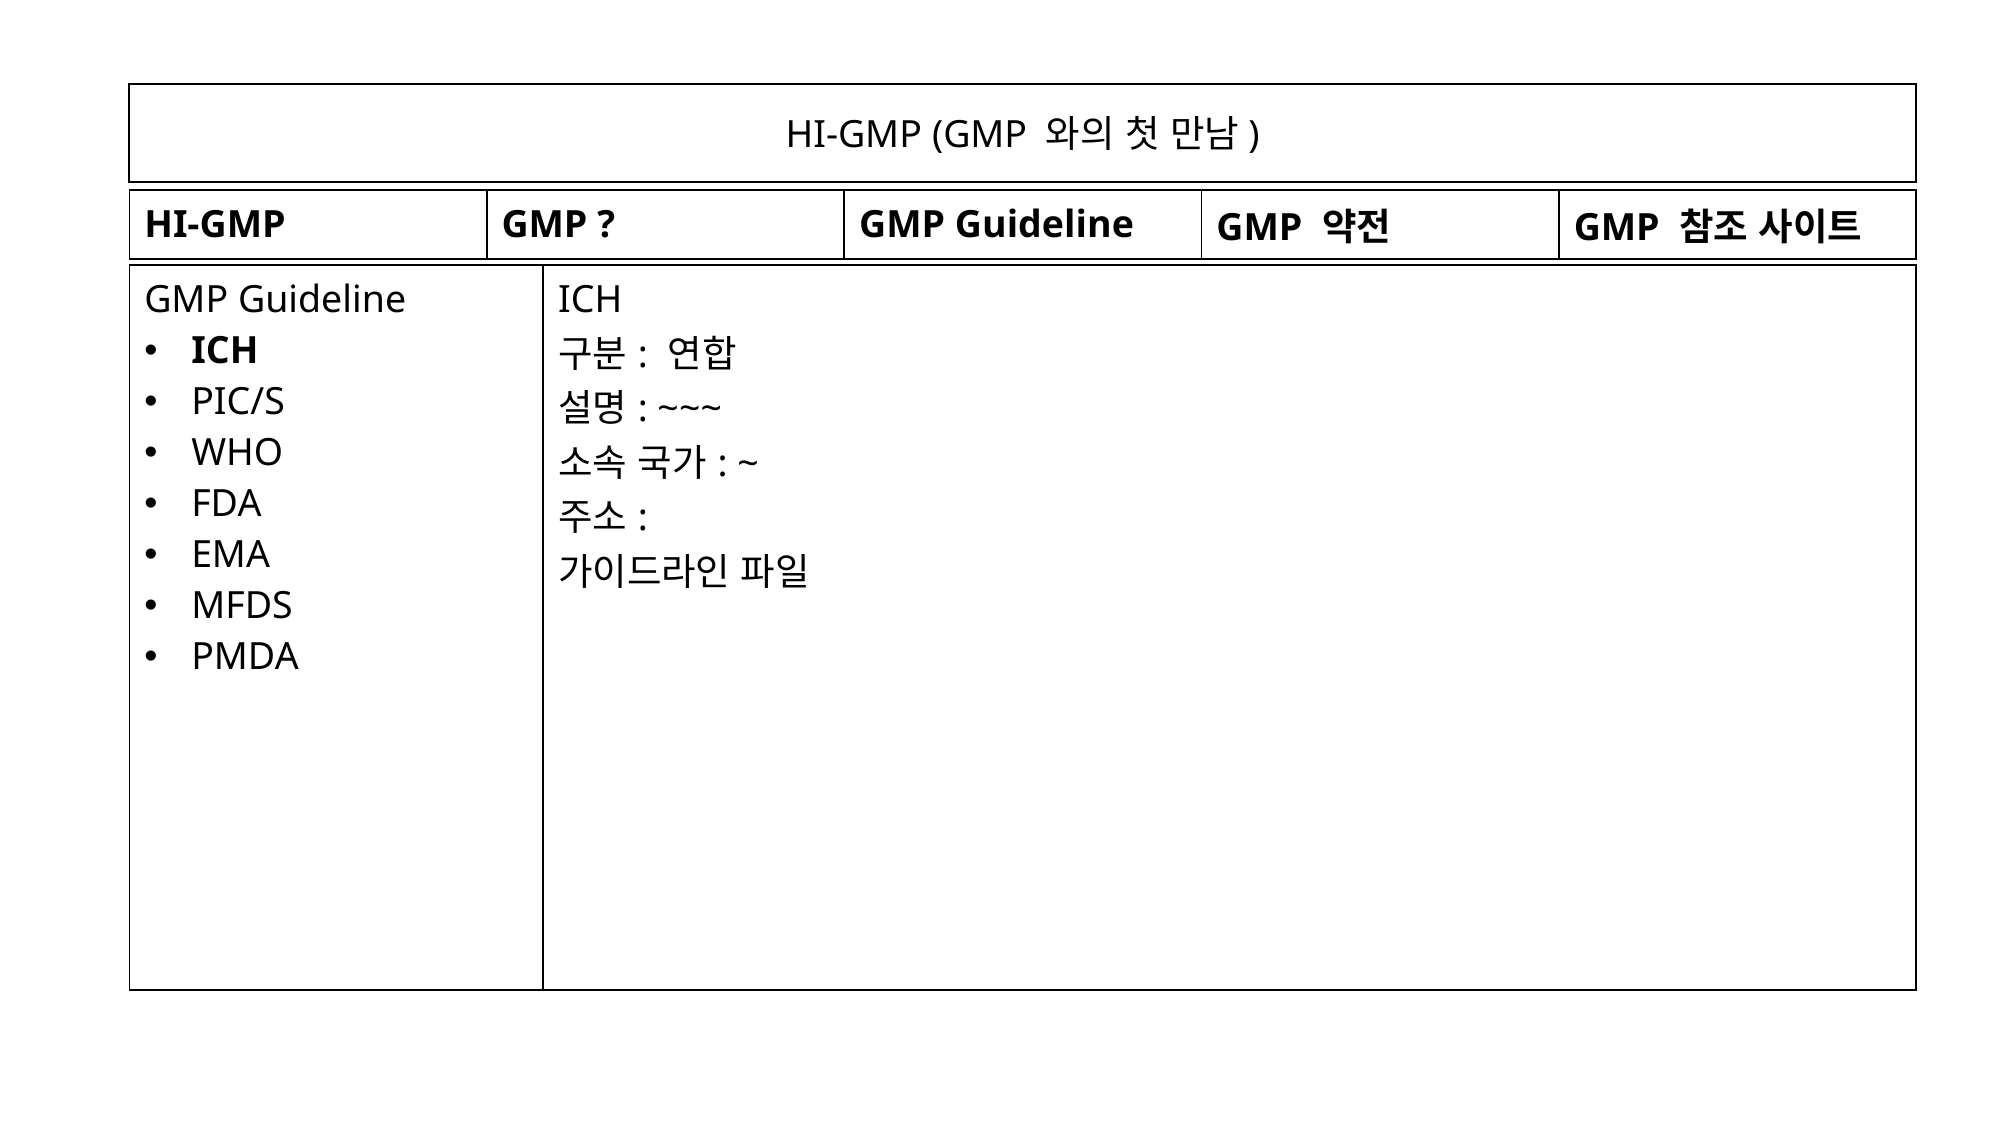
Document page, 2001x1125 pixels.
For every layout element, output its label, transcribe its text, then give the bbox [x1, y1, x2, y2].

table_header GMP Guideline ICH PIC/S WHO FDA EMA MFDS PMDA [130, 266, 542, 989]
table_header ICH 구분: 연합 설명: ~~~ 소속 국가: ~ 주소: 가이드라인 파일 [544, 266, 1915, 989]
table_header GMP ? [488, 191, 843, 258]
table_header HI-GMP [130, 191, 486, 258]
table_header GMP 참조 사이트 [1560, 191, 1915, 258]
table_header GMP Guideline [845, 191, 1201, 258]
text_box HI-GMP (GMP 와의 첫 만남) [128, 83, 1917, 183]
table_header GMP 약전 [1202, 191, 1558, 258]
